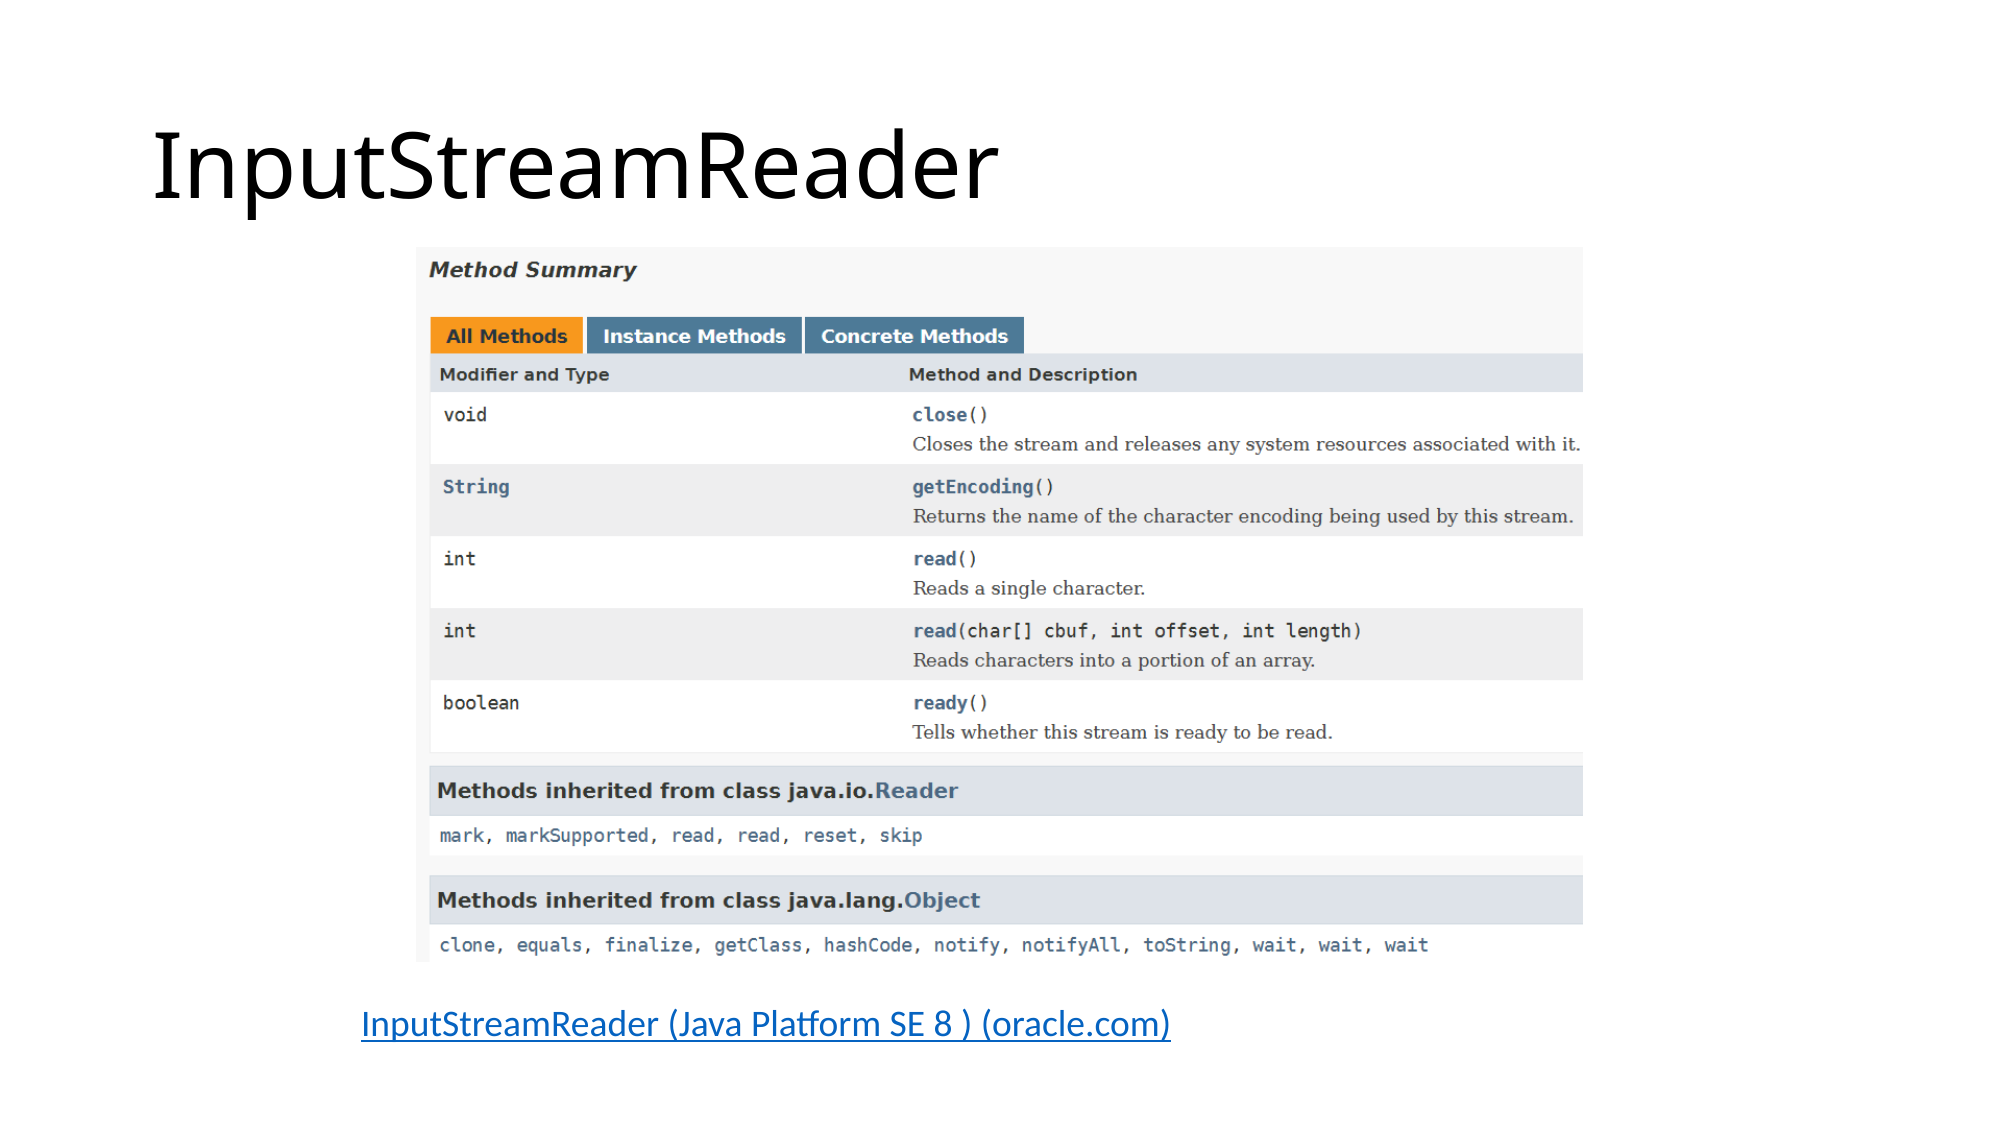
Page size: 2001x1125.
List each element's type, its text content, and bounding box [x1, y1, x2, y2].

title InputStreamReader [137, 59, 1863, 278]
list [416, 247, 1584, 962]
text_box InputStreamReader (Java Platform SE 8 ) (oracle.com) [346, 991, 1654, 1052]
